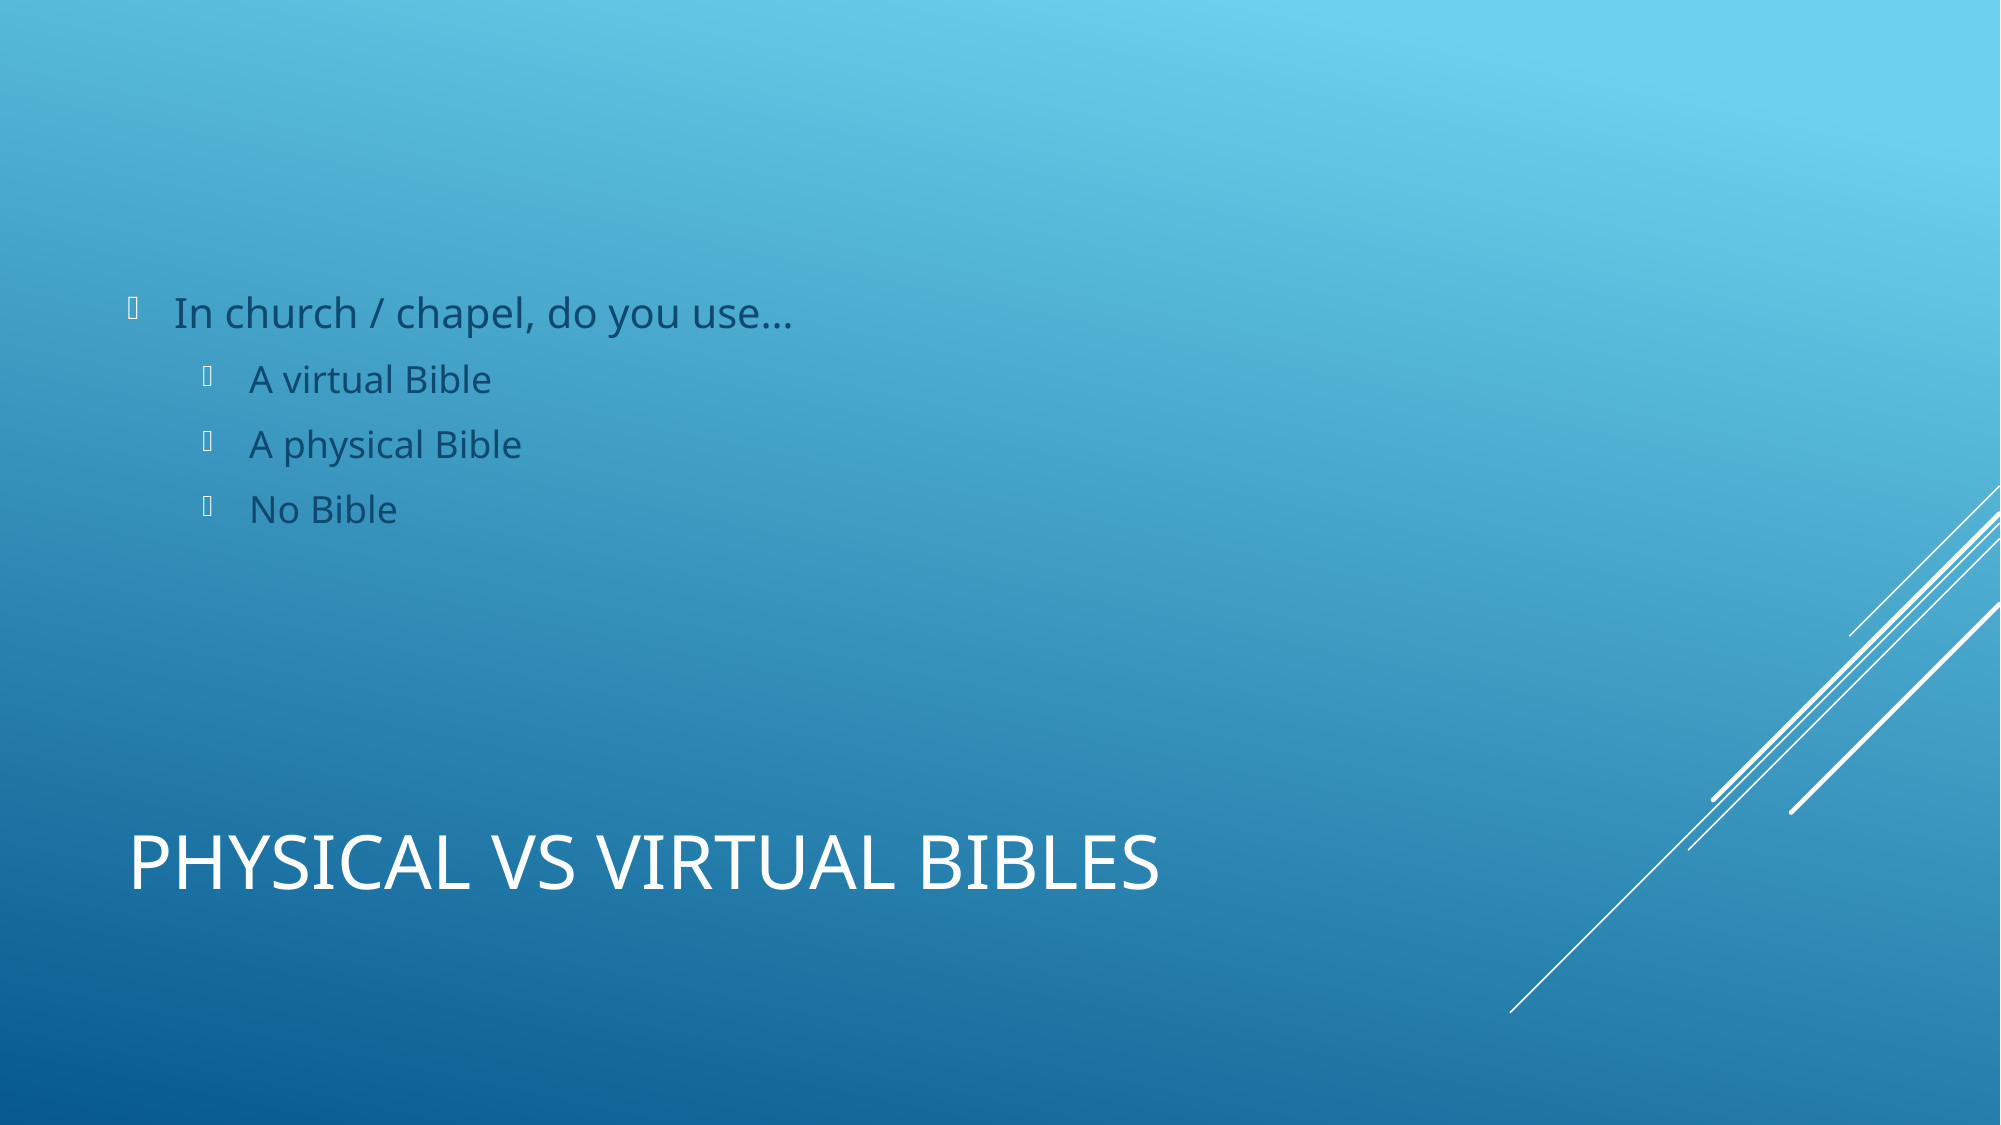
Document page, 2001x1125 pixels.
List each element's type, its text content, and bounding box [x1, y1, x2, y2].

title Physical vs Virtual Bibles [112, 736, 1513, 984]
list In church / chapel, do you use… A virtual Bible A physical Bible No Bible [112, 112, 1513, 706]
